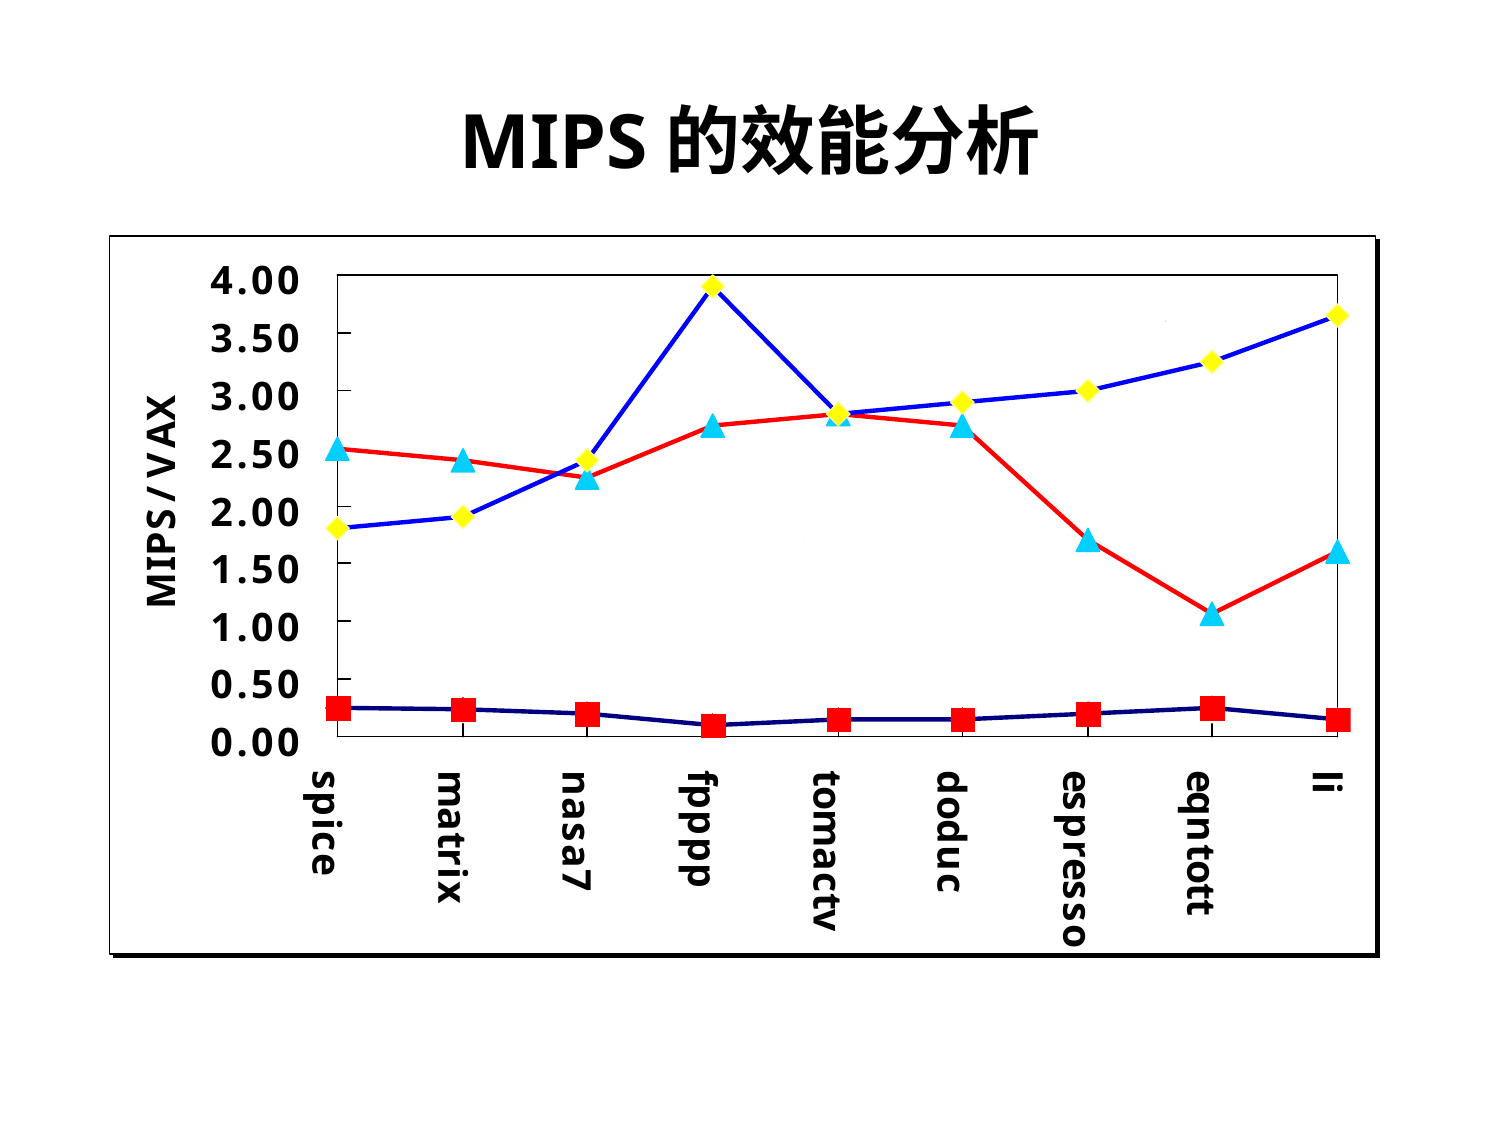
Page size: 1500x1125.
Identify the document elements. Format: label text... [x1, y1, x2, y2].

title MIPS的效能分析 [75, 45, 1425, 233]
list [102, 228, 1388, 965]
